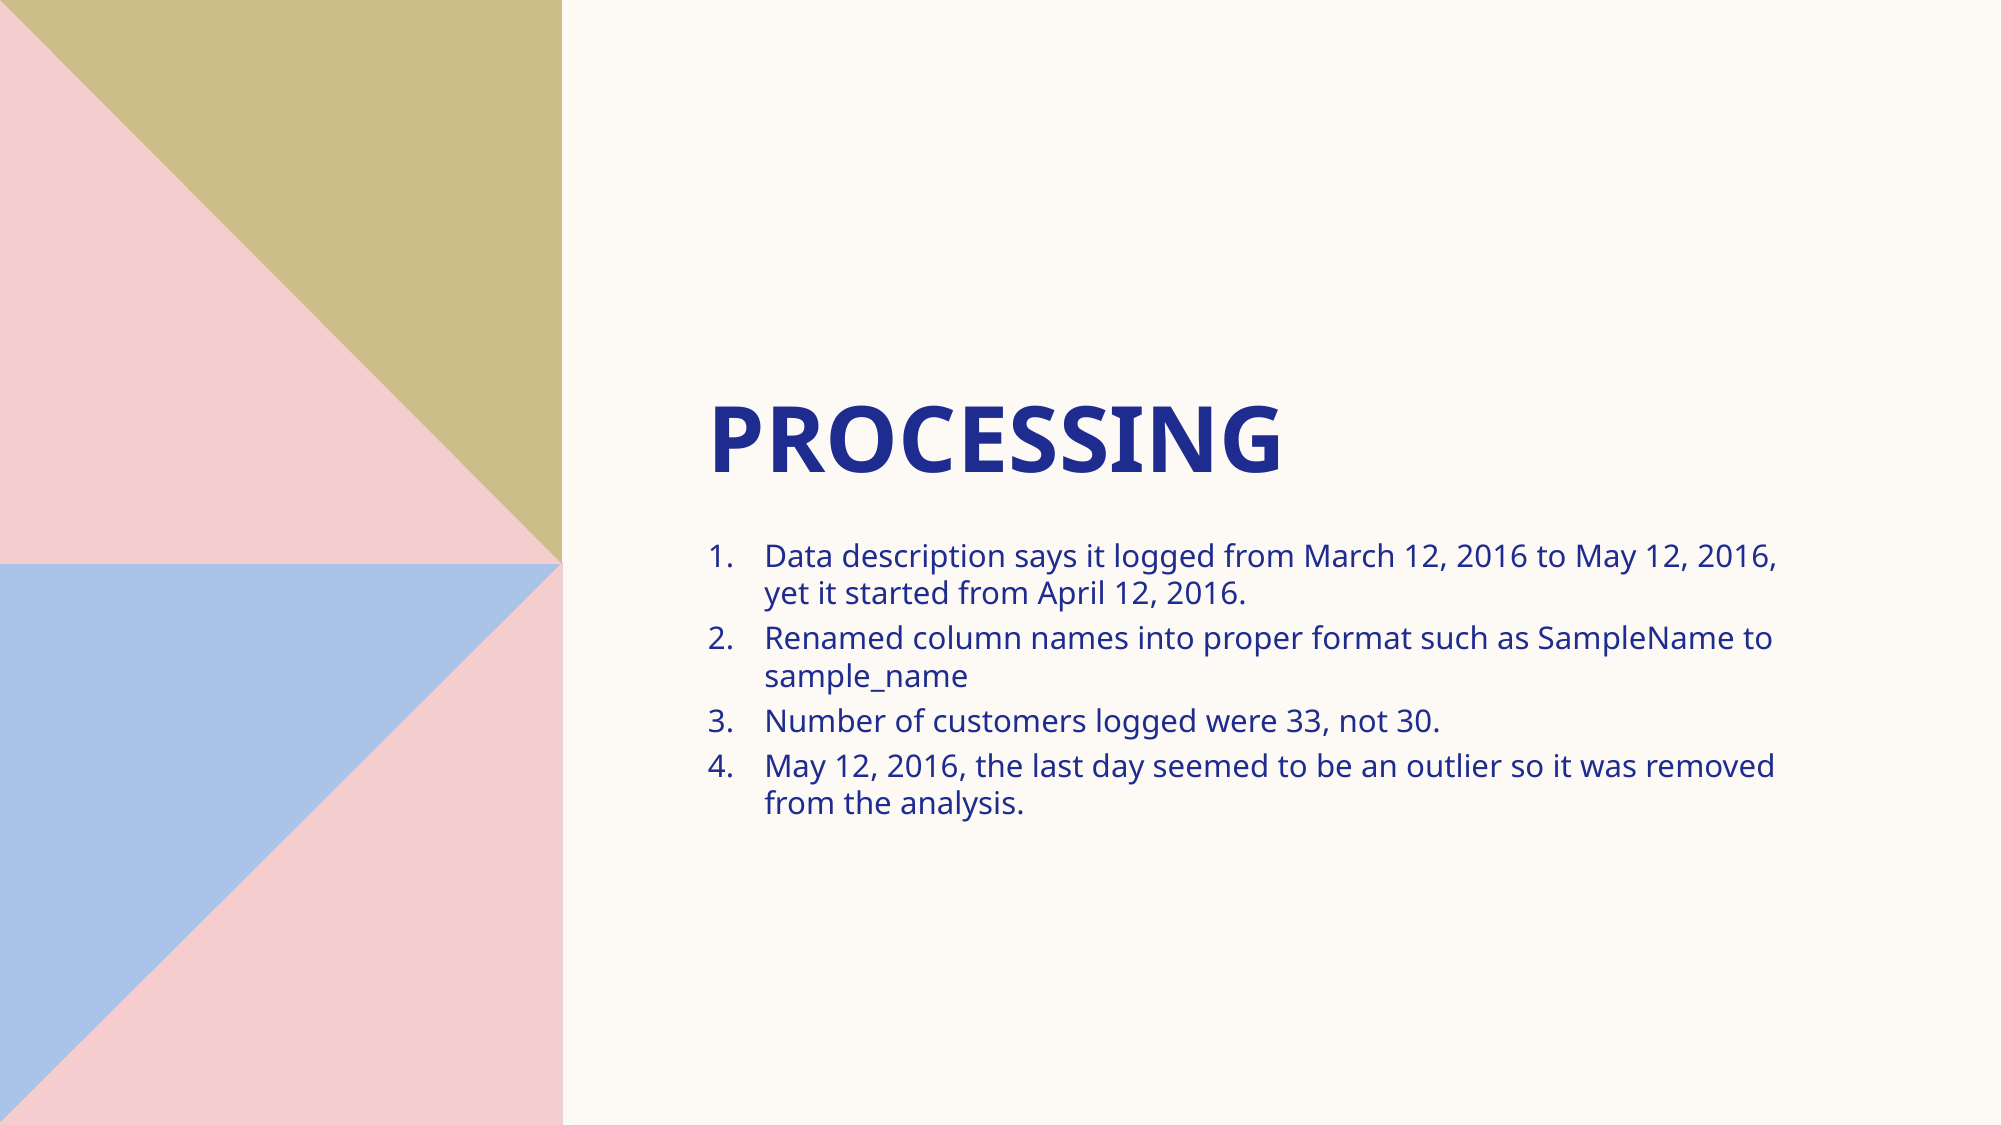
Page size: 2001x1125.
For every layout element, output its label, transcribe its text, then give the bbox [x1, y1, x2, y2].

list Data description says it logged from March 12, 2016 to May 12, 2016, yet it started from April 12, 2016. Renamed column names into proper format such as SampleName to sample_name Number of customers logged were 33, not 30. May 12, 2016, the last day seemed to be an outlier so it was removed from the analysis. [693, 528, 1803, 972]
title Processing [693, 373, 1803, 500]
